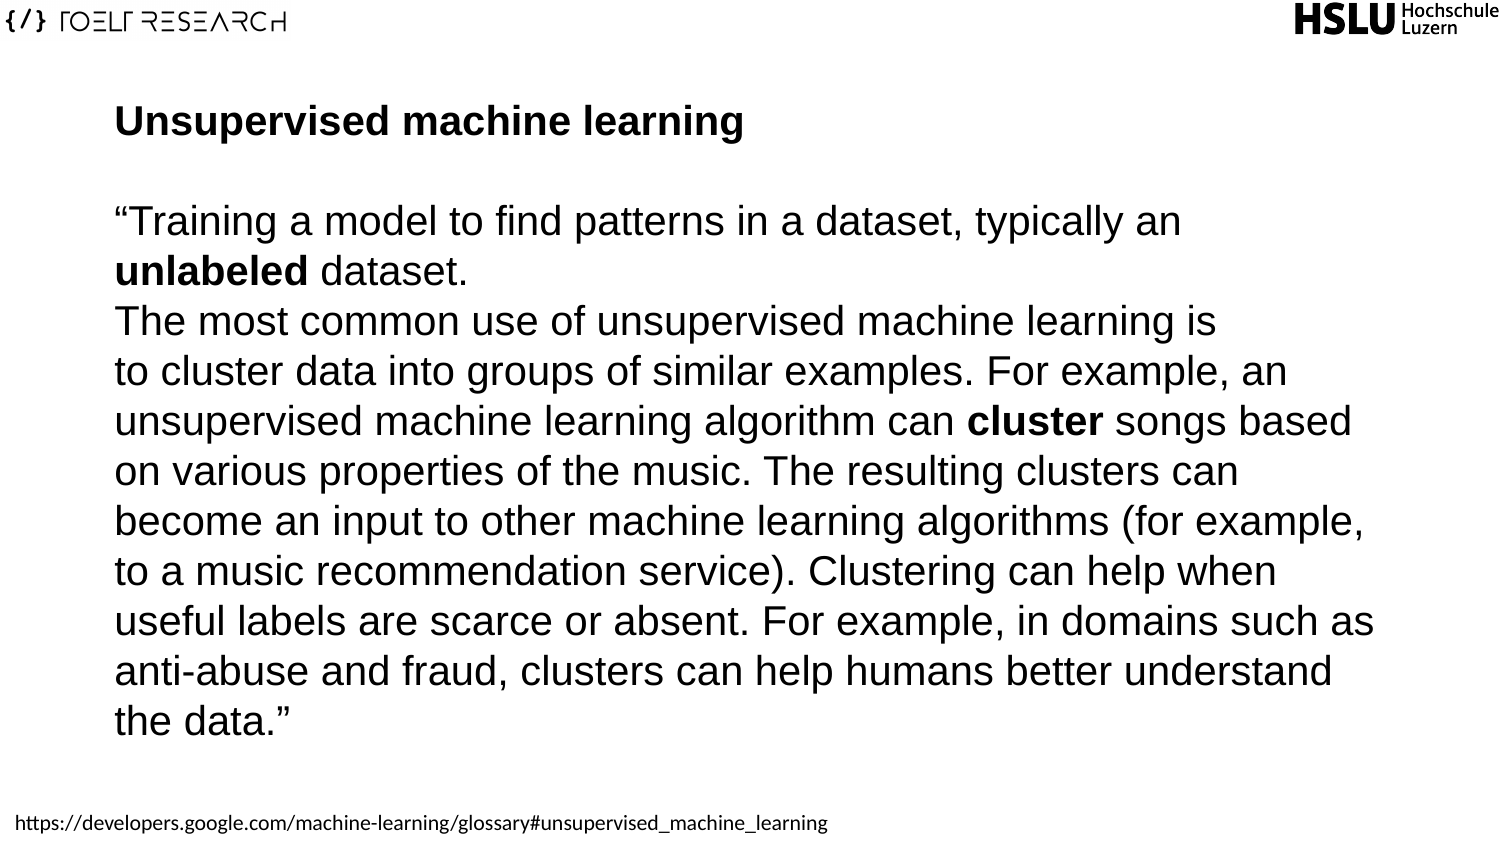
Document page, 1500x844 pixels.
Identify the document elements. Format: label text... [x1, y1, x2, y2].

text_box https://developers.google.com/machine-learning/glossary#unsupervised_machine_learning [0, 800, 1422, 842]
picture [1295, 2, 1499, 35]
text_box Unsupervised machine learning “Training a model to find patterns in a dataset, typically an unlabeled dataset. The most common use of unsupervised machine learning is to cluster data into groups of similar examples. For example, an unsupervised machine learning algorithm can cluster songs based on various properties of the music. The resulting clusters can become an input to other machine learning algorithms (for example, to a music recommendation service). Clustering can help when useful labels are scarce or absent. For example, in domains such as anti-abuse and fraud, clusters can help humans better understand the data.” [99, 86, 1401, 752]
picture [0, 0, 291, 41]
